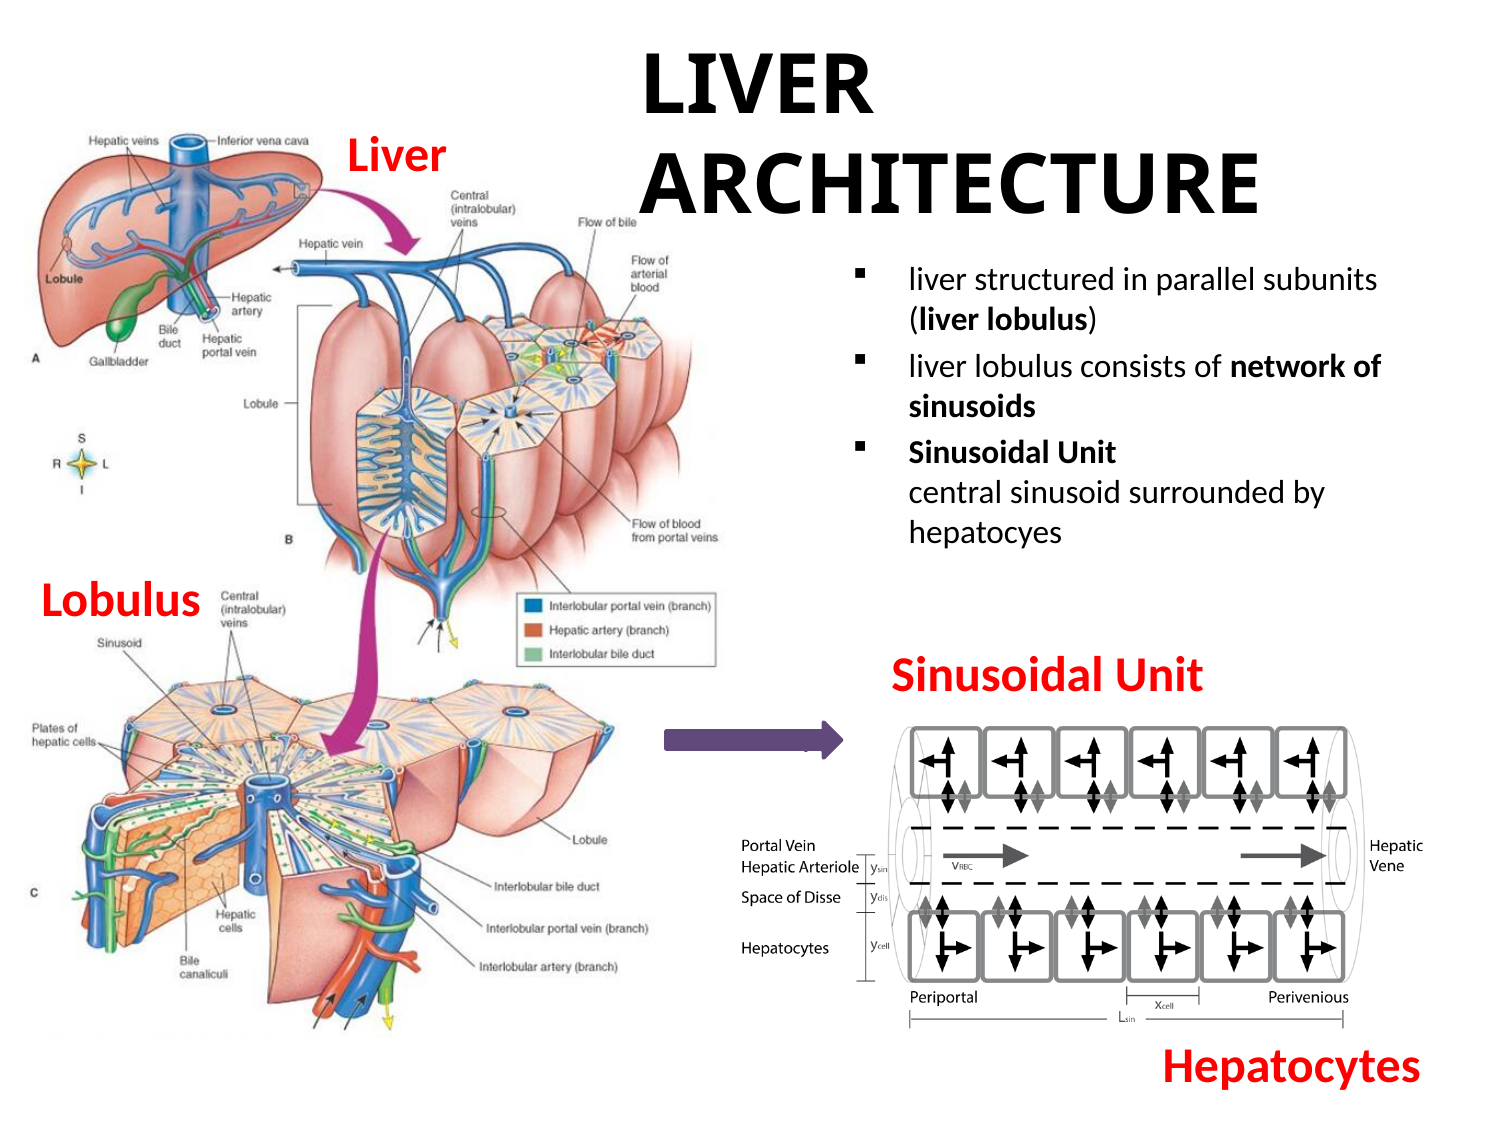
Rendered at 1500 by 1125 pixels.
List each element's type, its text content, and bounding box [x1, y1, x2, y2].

list liver structured in parallel subunits (liver lobulus) liver lobulus consists of network of sinusoids Sinusoidal Unit central sinusoid surrounded by hepatocyes [837, 249, 1438, 888]
text_box Hepatocytes [1147, 1024, 1436, 1100]
title Liver Architecture [624, 36, 1500, 225]
text_box Sinusoidal Unit [876, 634, 1220, 710]
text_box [24, 110, 745, 1038]
picture [740, 724, 1423, 1047]
